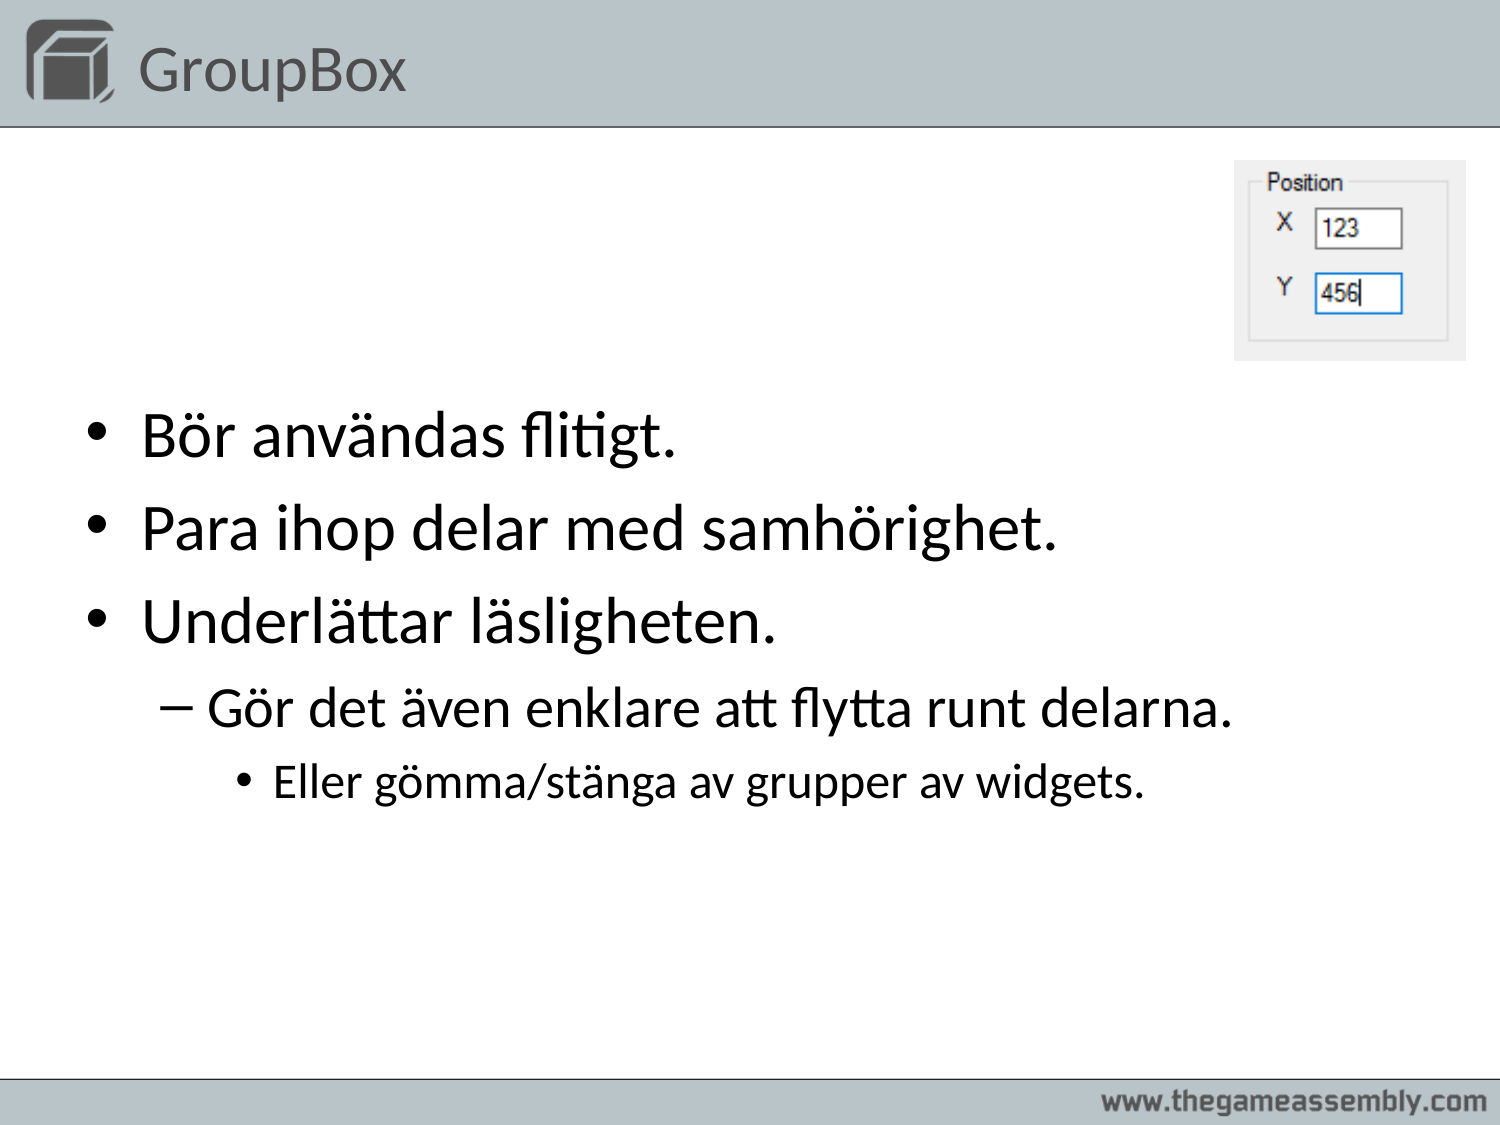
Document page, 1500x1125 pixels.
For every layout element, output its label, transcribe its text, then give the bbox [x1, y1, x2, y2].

picture [0, 0, 1500, 1125]
list Bör användas flitigt. Para ihop delar med samhörighet. Underlättar läsligheten. Gör det även enklare att flytta runt delarna. Eller gömma/stänga av grupper av widgets. [70, 152, 1436, 1048]
title GroupBox [123, 0, 1500, 130]
